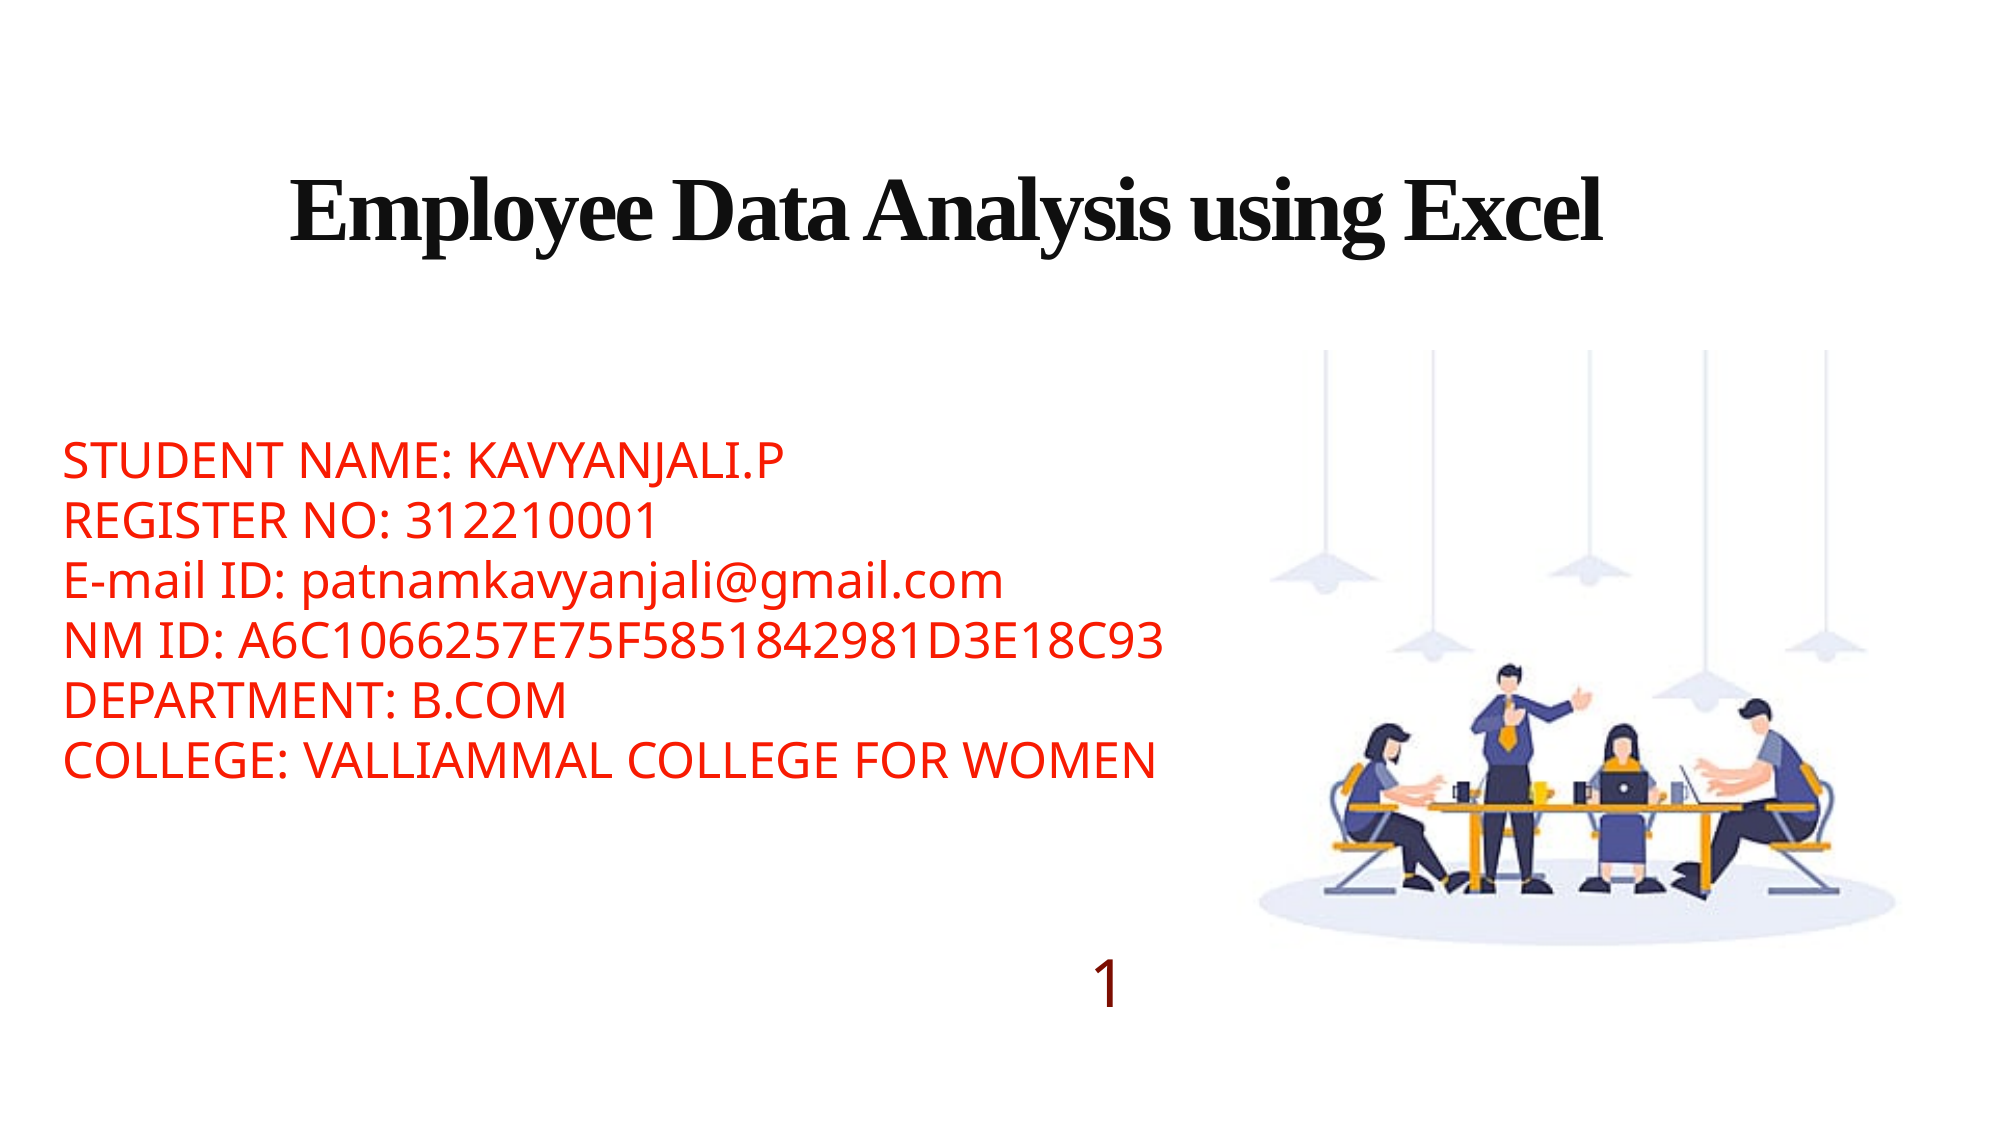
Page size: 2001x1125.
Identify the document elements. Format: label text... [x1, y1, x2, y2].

picture [1204, 350, 1953, 1099]
title Employee Data Analysis using Excel [0, 163, 1699, 370]
text_box 1 [1031, 939, 1181, 1032]
text_box STUDENT NAME: KAVYANJALI.P REGISTER NO: 312210001 E-mail ID: patnamkavyanjali@gmail.com NM ID: A6C1066257E75F5851842981D3E18C93 DEPARTMENT: B.COM COLLEGE: VALLIAMMAL COLLEGE FOR WOMEN [48, 421, 1204, 856]
